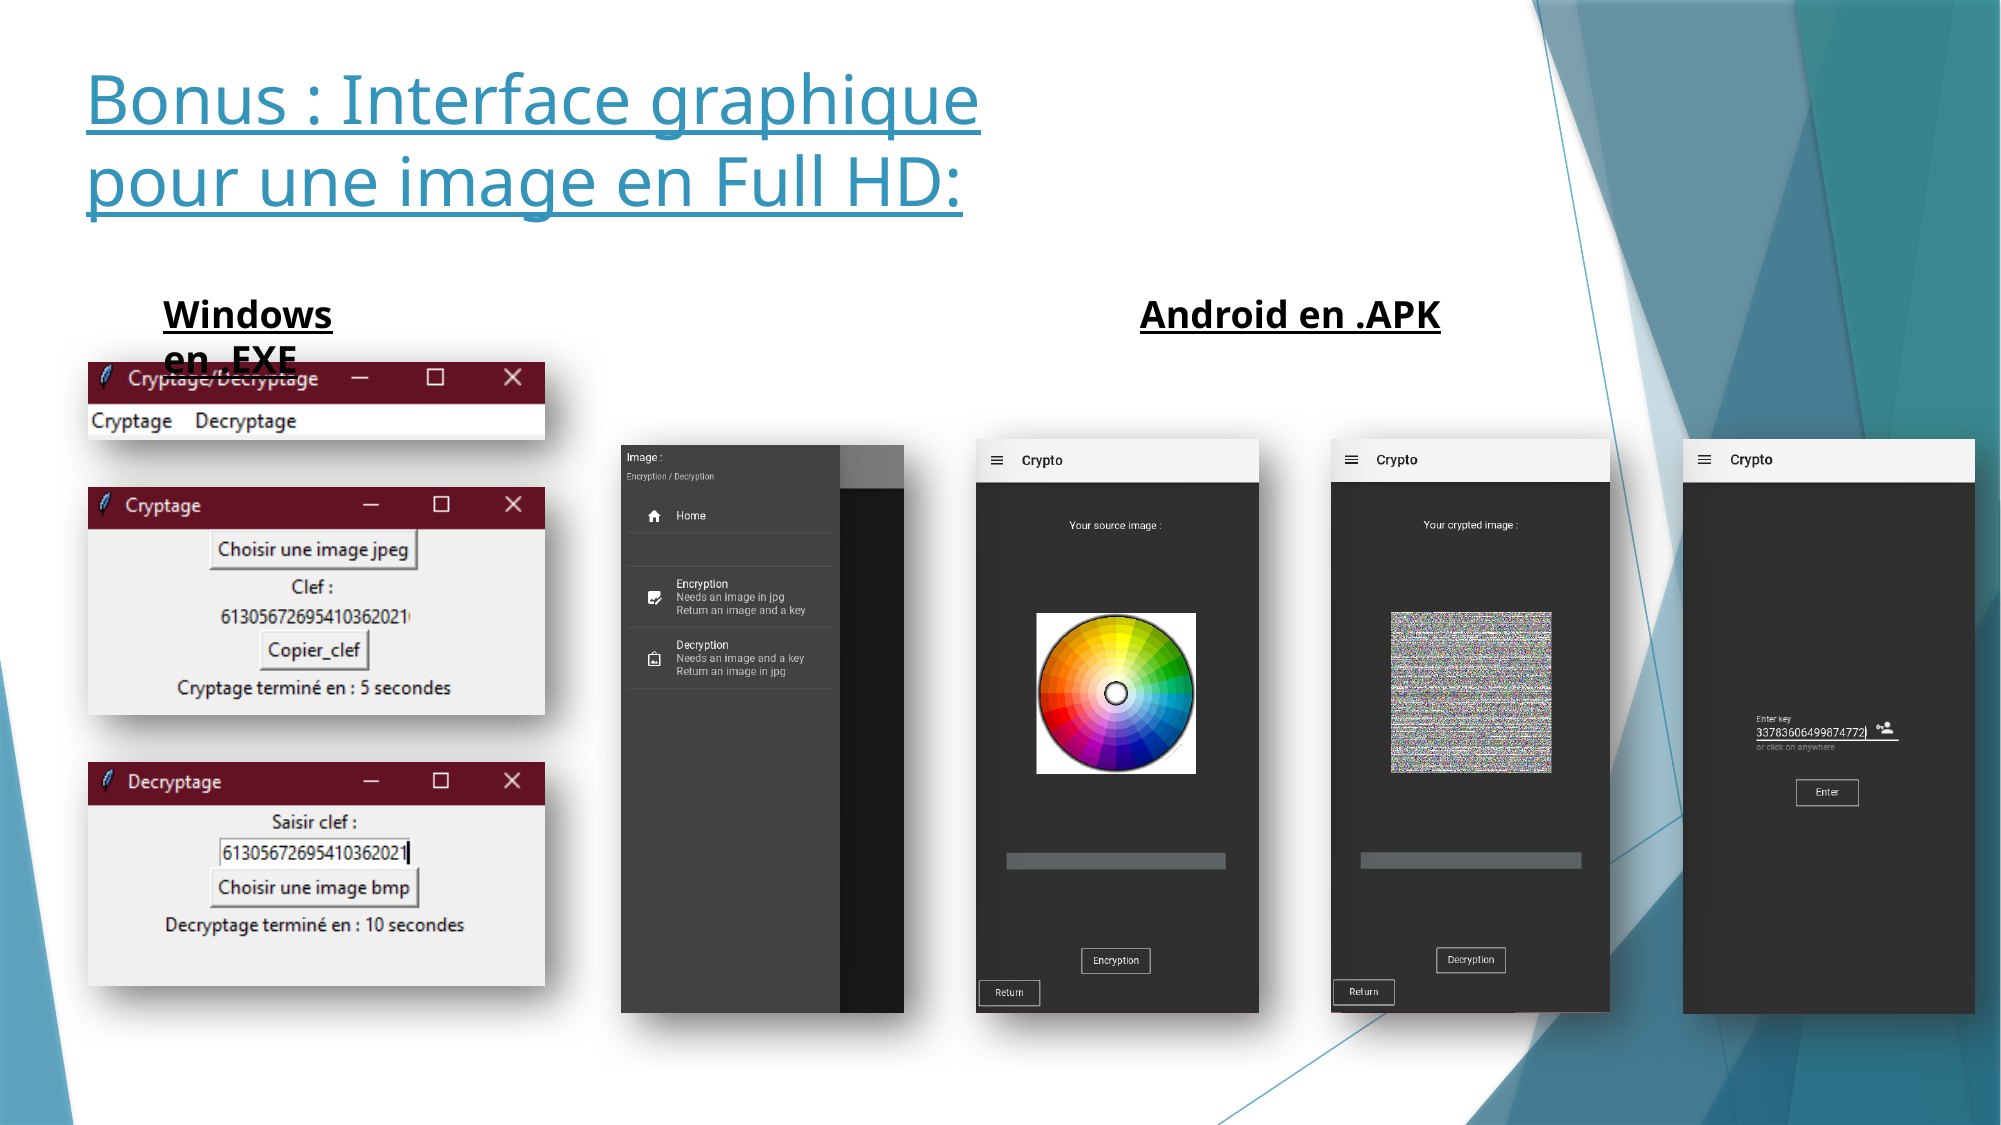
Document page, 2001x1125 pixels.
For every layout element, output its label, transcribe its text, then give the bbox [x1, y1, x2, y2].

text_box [88, 282, 546, 987]
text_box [621, 438, 1975, 1014]
text_box Android en .APK [1125, 283, 1462, 344]
title Bonus : Interface graphique pour une image en Full HD: [70, 48, 1002, 249]
